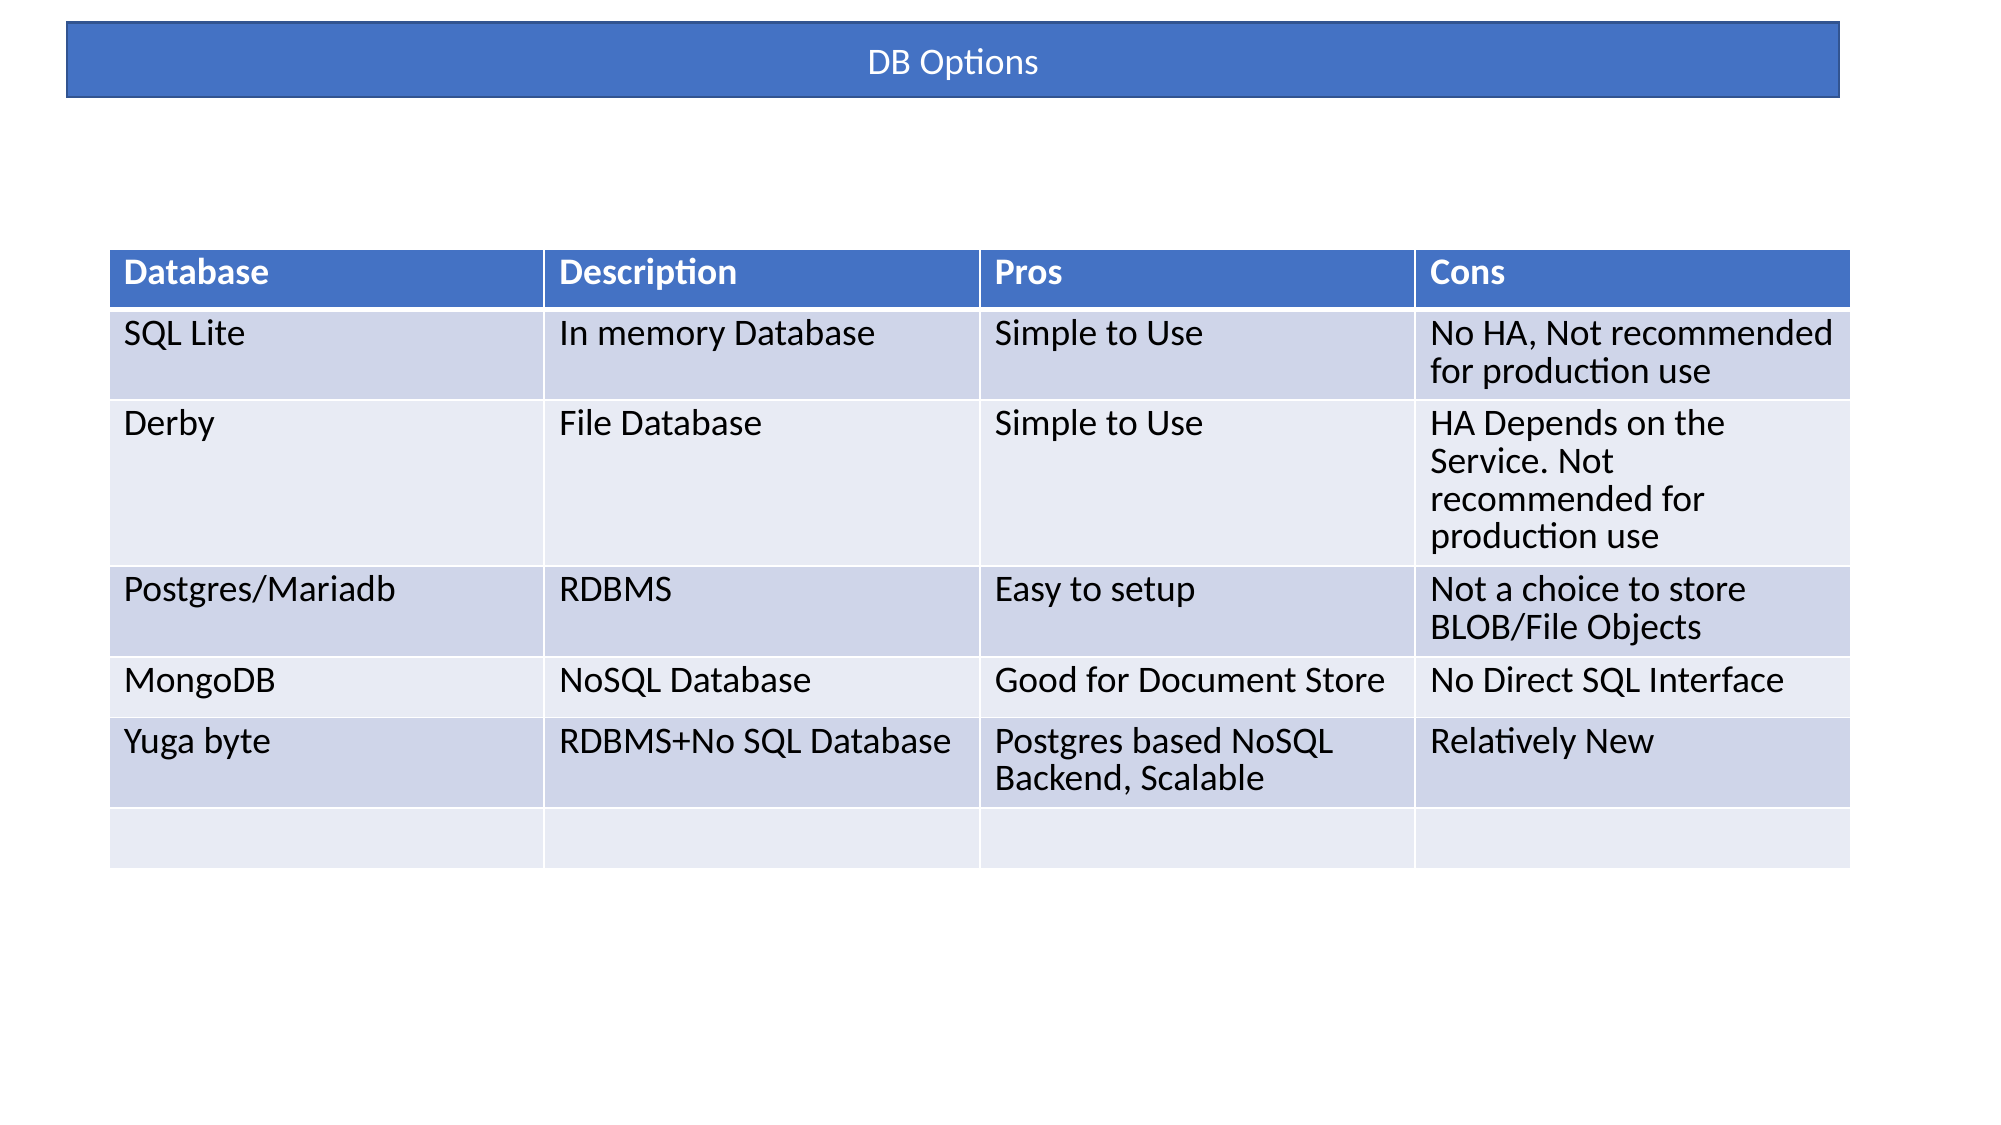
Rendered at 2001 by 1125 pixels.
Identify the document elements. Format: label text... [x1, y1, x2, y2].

table_cell Yuga byte [110, 718, 543, 807]
table_header Pros [981, 250, 1414, 307]
table_cell Derby [110, 401, 543, 565]
table_cell RDBMS+No SQL Database [545, 718, 979, 807]
table_cell SQL Lite [110, 312, 543, 399]
table_cell Postgres/Mariadb [110, 567, 543, 656]
table_cell RDBMS [545, 567, 979, 656]
table_cell [1416, 809, 1850, 868]
table_cell Simple to Use [981, 312, 1414, 399]
table_cell File Database [545, 401, 979, 565]
table_cell Not a choice to store BLOB/File Objects [1416, 567, 1850, 656]
table_header Cons [1416, 250, 1850, 307]
table_cell Good for Document Store [981, 658, 1414, 717]
table_cell NoSQL Database [545, 658, 979, 717]
table_cell HA Depends on the Service. Not recommended for production use [1416, 401, 1850, 565]
table_header Database [110, 250, 543, 307]
text_box DB Options [66, 21, 1840, 98]
table_cell No HA, Not recommended for production use [1416, 312, 1850, 399]
table_cell No Direct SQL Interface [1416, 658, 1850, 717]
table_cell MongoDB [110, 658, 543, 717]
table_cell Relatively New [1416, 718, 1850, 807]
table_cell In memory Database [545, 312, 979, 399]
table_cell Simple to Use [981, 401, 1414, 565]
table_header Description [545, 250, 979, 307]
table_cell [110, 809, 543, 868]
table_cell [545, 809, 979, 868]
table_cell [981, 809, 1414, 868]
table_cell Postgres based NoSQL Backend, Scalable [981, 718, 1414, 807]
table_cell Easy to setup [981, 567, 1414, 656]
